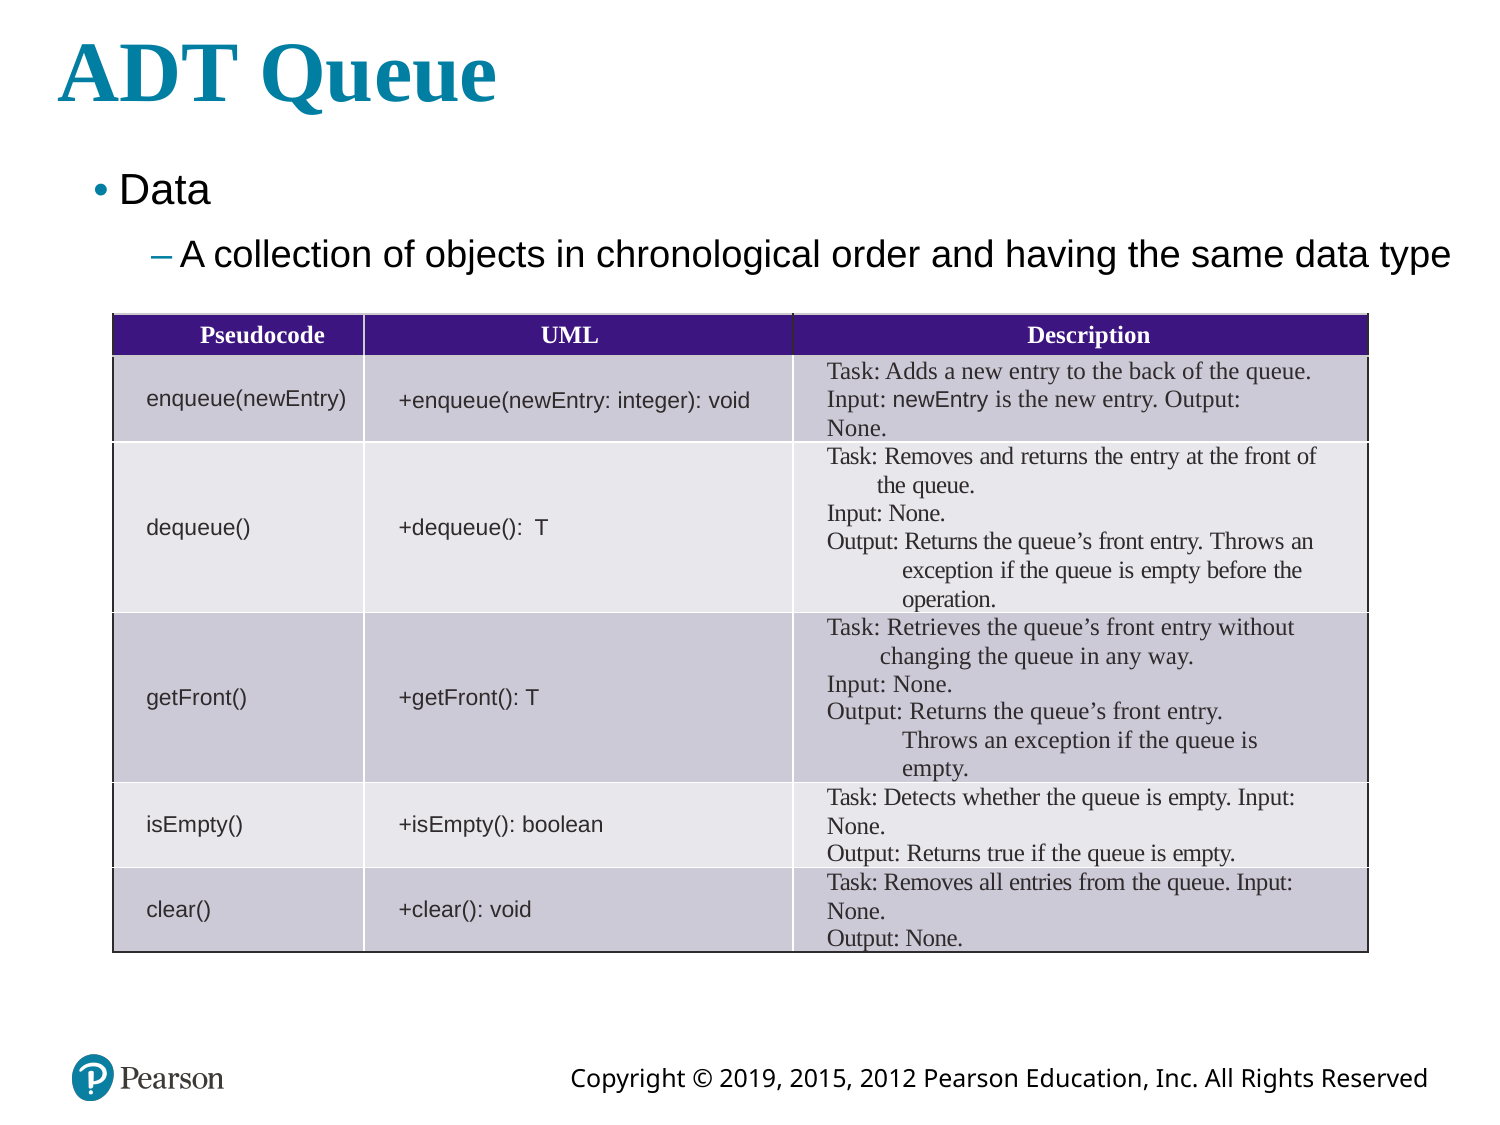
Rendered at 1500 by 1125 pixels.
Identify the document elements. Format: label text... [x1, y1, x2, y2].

table_header Description [794, 315, 1367, 355]
title ADT Queue [41, 0, 1440, 135]
table_cell getFront() [114, 613, 363, 782]
table_header UML [365, 315, 792, 355]
table_cell dequeue() [114, 443, 363, 612]
table_cell +isEmpty(): boolean [365, 783, 792, 867]
table_cell +clear(): void [365, 868, 792, 951]
table_cell Task: Removes and returns the entry at the front of the queue. Input: None. Output: Returns the queue’s front entry. Throws an exception if the queue is empty before the operation. [794, 443, 1367, 612]
picture [80, 1063, 106, 1088]
table_cell +dequeue(): T [365, 443, 792, 612]
table_header Pseudocode [114, 315, 363, 355]
table_cell Task: Adds a new entry to the back of the queue. Input: newEntry is the new entry. Output: None. [794, 357, 1367, 441]
table_cell enqueue(newEntry) [114, 357, 363, 441]
table_cell Task: Retrieves the queue’s front entry without changing the queue in any way. Input: None. Output: Returns the queue’s front entry. Throws an exception if the queue is empty. [794, 613, 1367, 782]
table_cell clear() [114, 868, 363, 951]
picture [72, 1087, 83, 1101]
table_cell +getFront(): T [365, 613, 792, 782]
picture [72, 1054, 88, 1070]
table_cell Task: Removes all entries from the queue. Input: None. Output: None. [794, 868, 1367, 951]
table_cell Task: Detects whether the queue is empty. Input: None. Output: Returns true if the queue is empty. [794, 783, 1367, 867]
picture [98, 1054, 224, 1101]
table_cell isEmpty() [114, 783, 363, 867]
list Data A collection of objects in chronological order and having the same data type [65, 149, 1476, 315]
table_cell +enqueue(newEntry: integer): void [365, 357, 792, 441]
